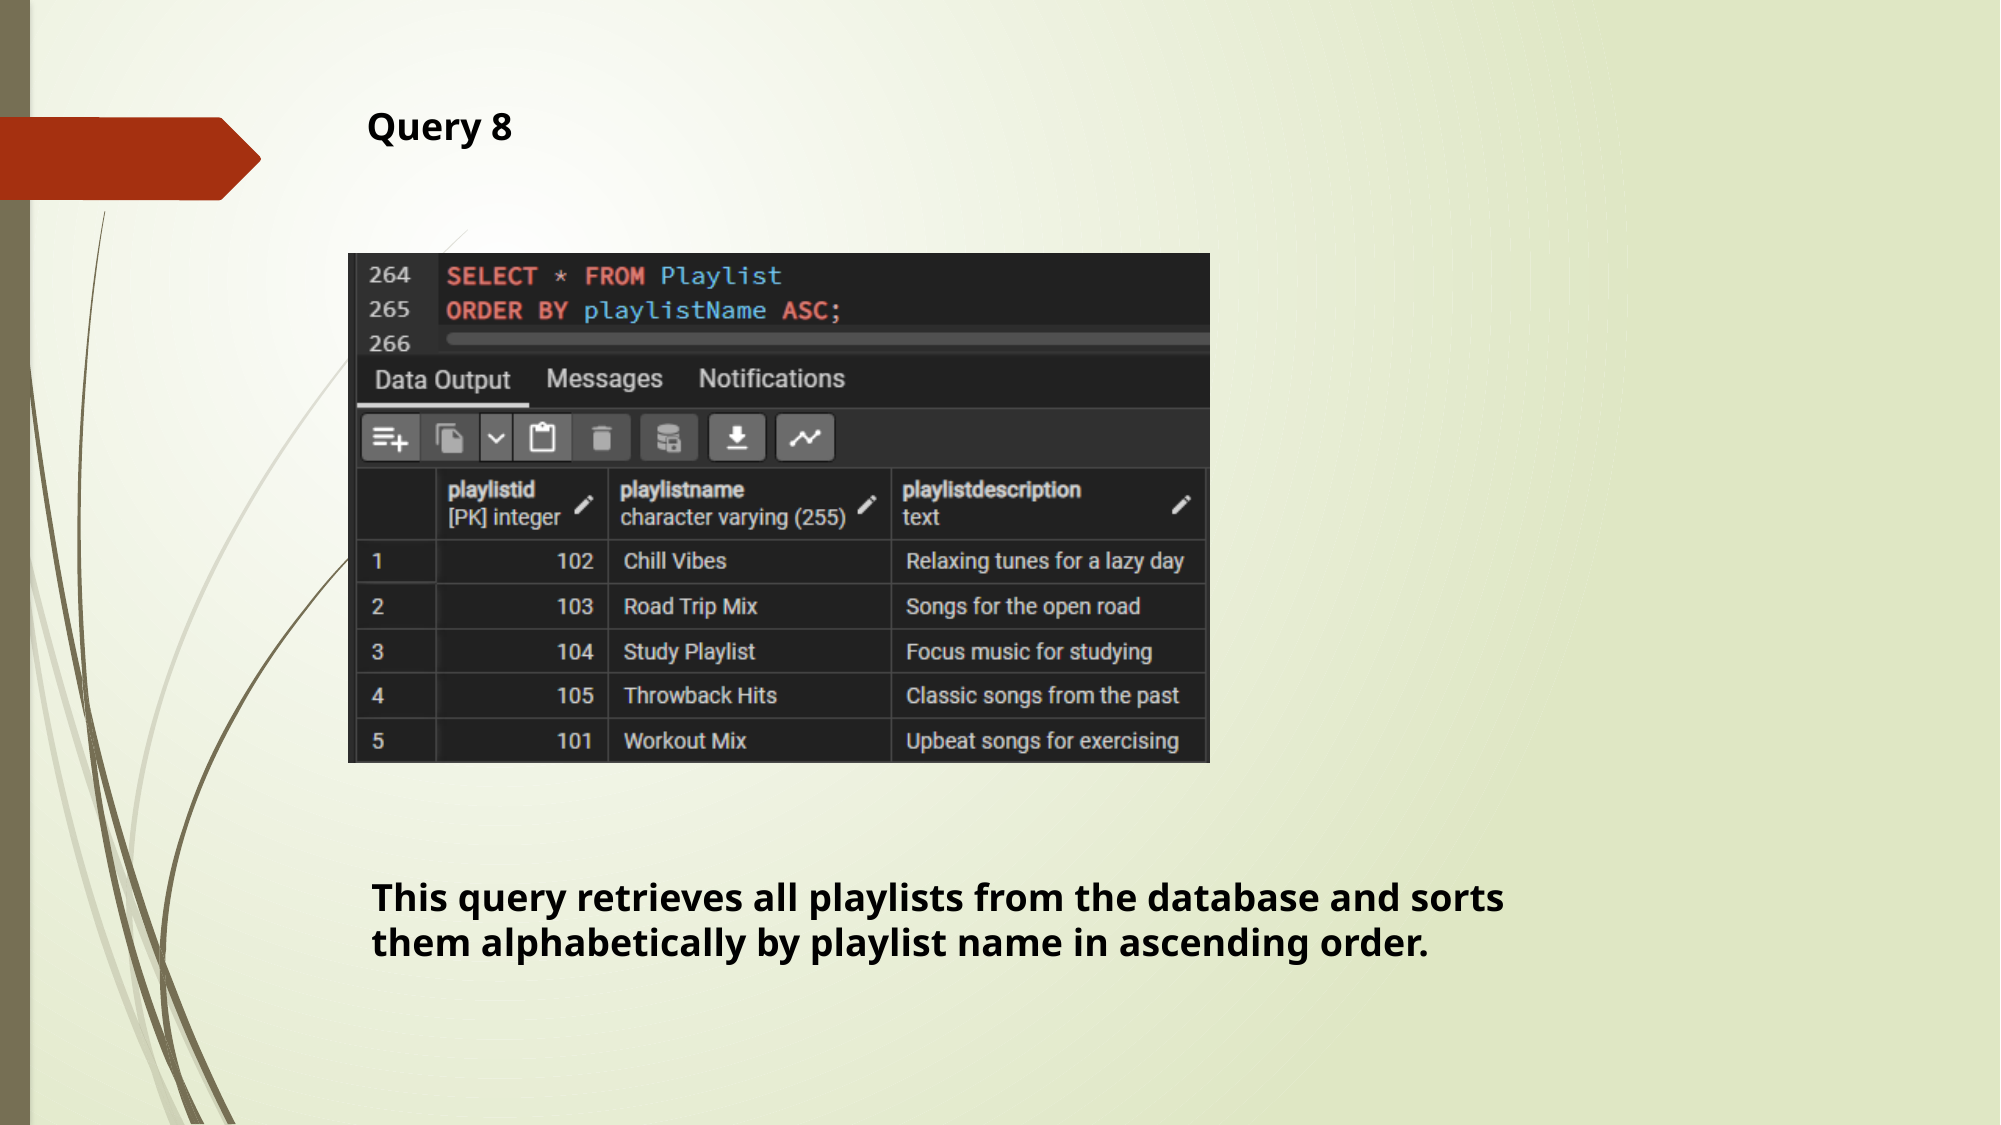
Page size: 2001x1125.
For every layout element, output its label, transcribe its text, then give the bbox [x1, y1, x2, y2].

text_box Query 8 [351, 95, 1544, 156]
text_box This query retrieves all playlists from the database and sorts them alphabetically by playlist name in ascending order. [356, 866, 1590, 1107]
picture [347, 253, 1210, 764]
